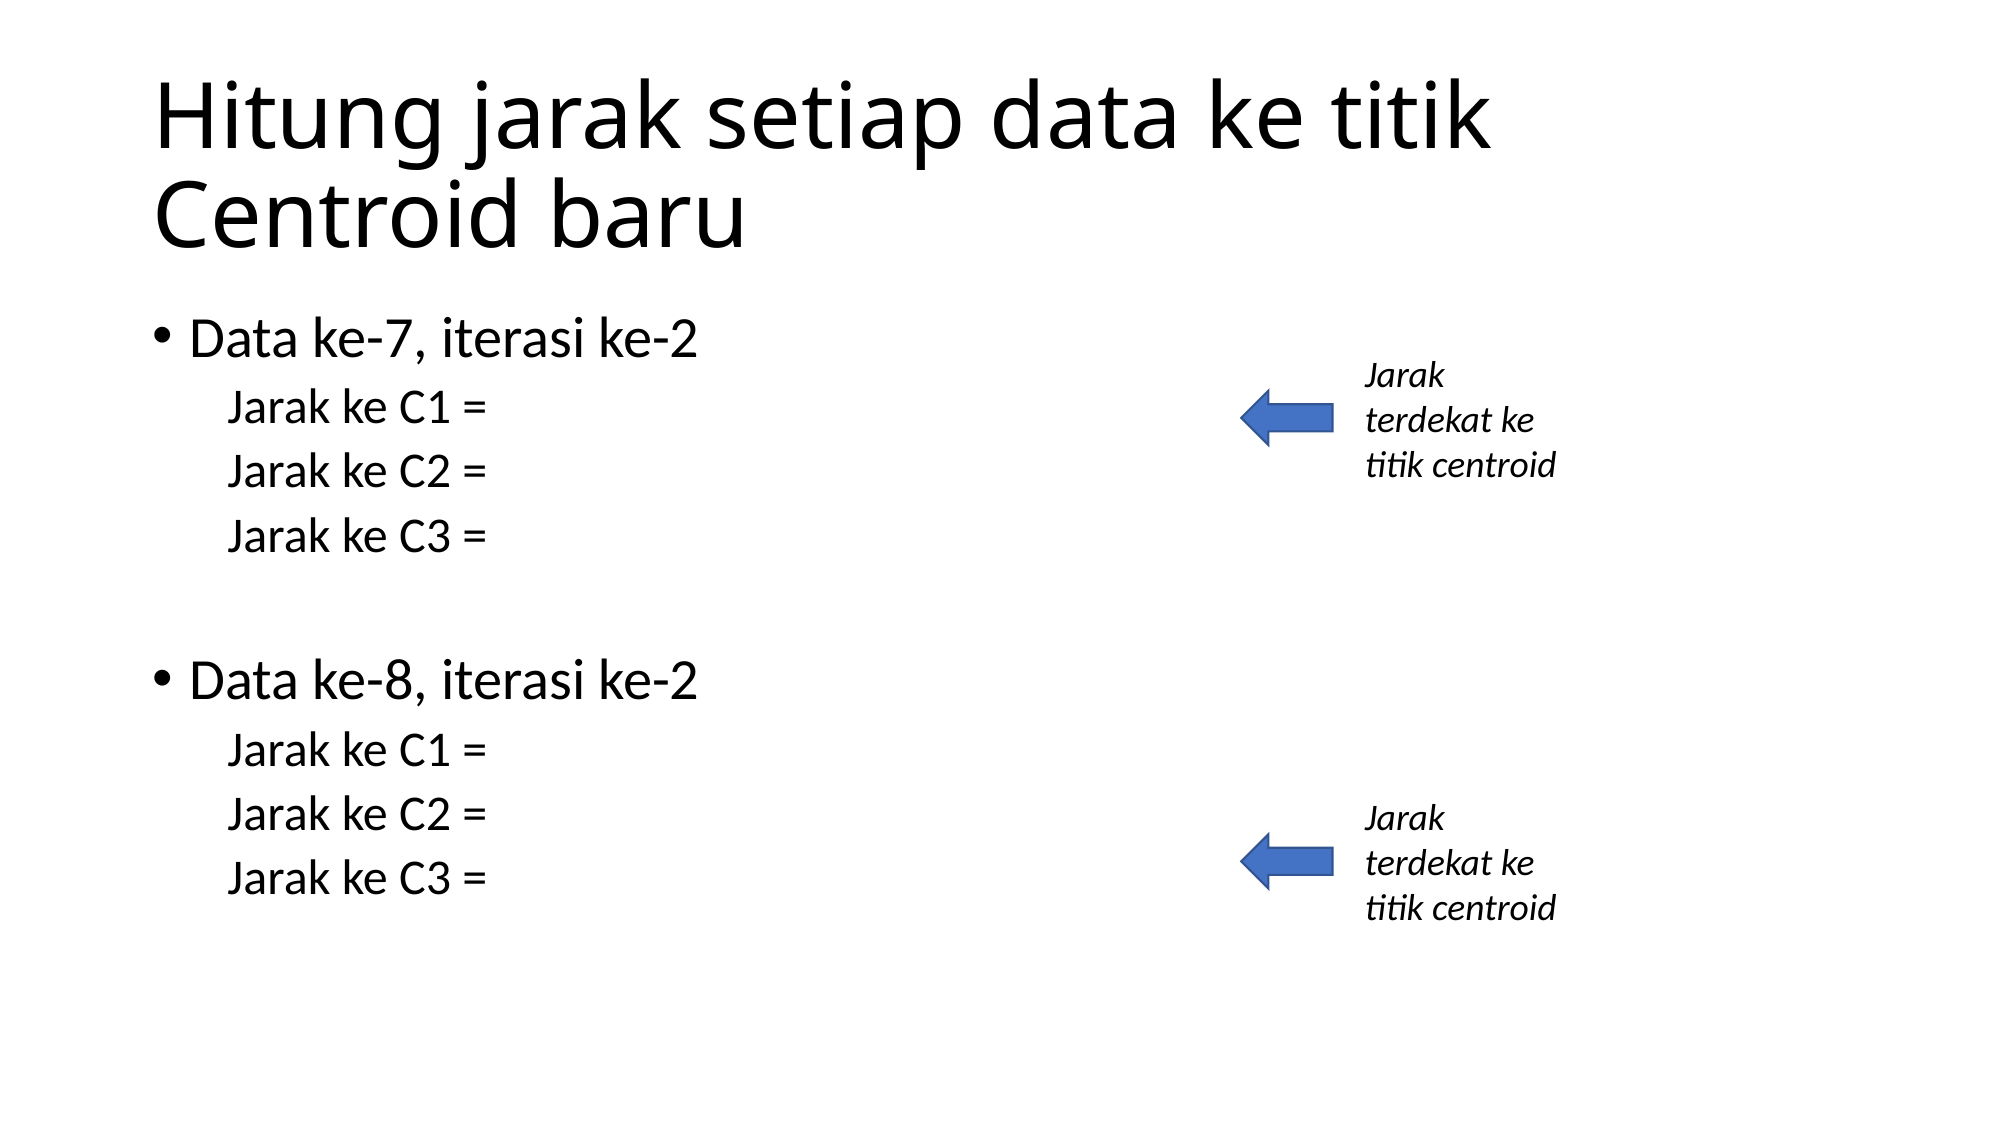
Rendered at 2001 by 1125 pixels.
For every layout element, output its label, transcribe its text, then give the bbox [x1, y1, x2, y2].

text_box [1239, 388, 1334, 448]
text_box Jarak terdekat ke titik centroid [1349, 342, 1585, 492]
title Hitung jarak setiap data ke titik Centroid baru [137, 59, 1863, 278]
text_box [1239, 831, 1334, 891]
text_box Jarak terdekat ke titik centroid [1349, 785, 1585, 936]
